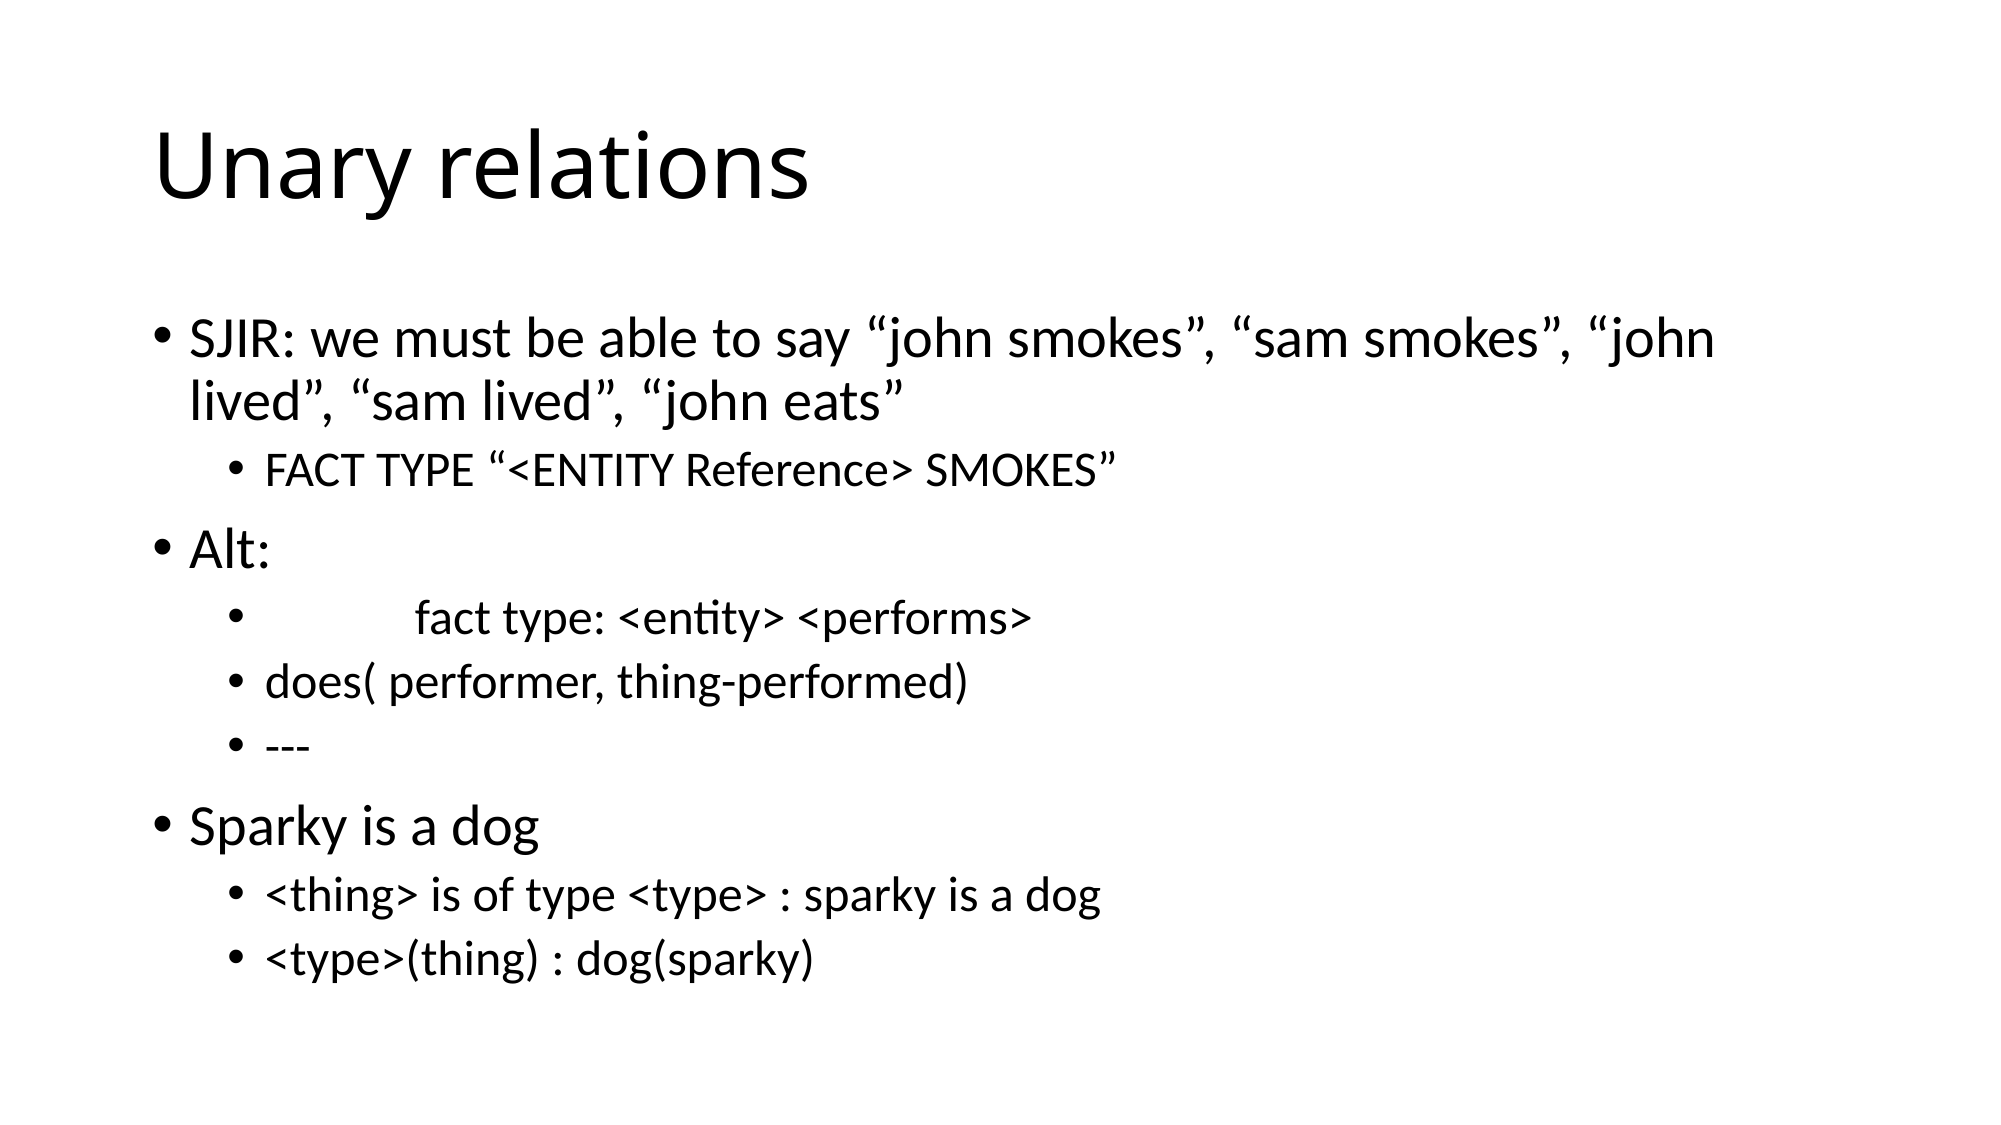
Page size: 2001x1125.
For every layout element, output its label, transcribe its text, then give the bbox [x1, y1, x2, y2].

list SJIR: we must be able to say “john smokes”, “sam smokes”, “john lived”, “sam lived”, “john eats” FACT TYPE “<ENTITY Reference> SMOKES” Alt: fact type: <entity> <performs> does( performer, thing-performed) --- Sparky is a dog <thing> is of type <type> : sparky is a dog <type>(thing) : dog(sparky) [137, 299, 1863, 1014]
title Unary relations [137, 59, 1863, 278]
